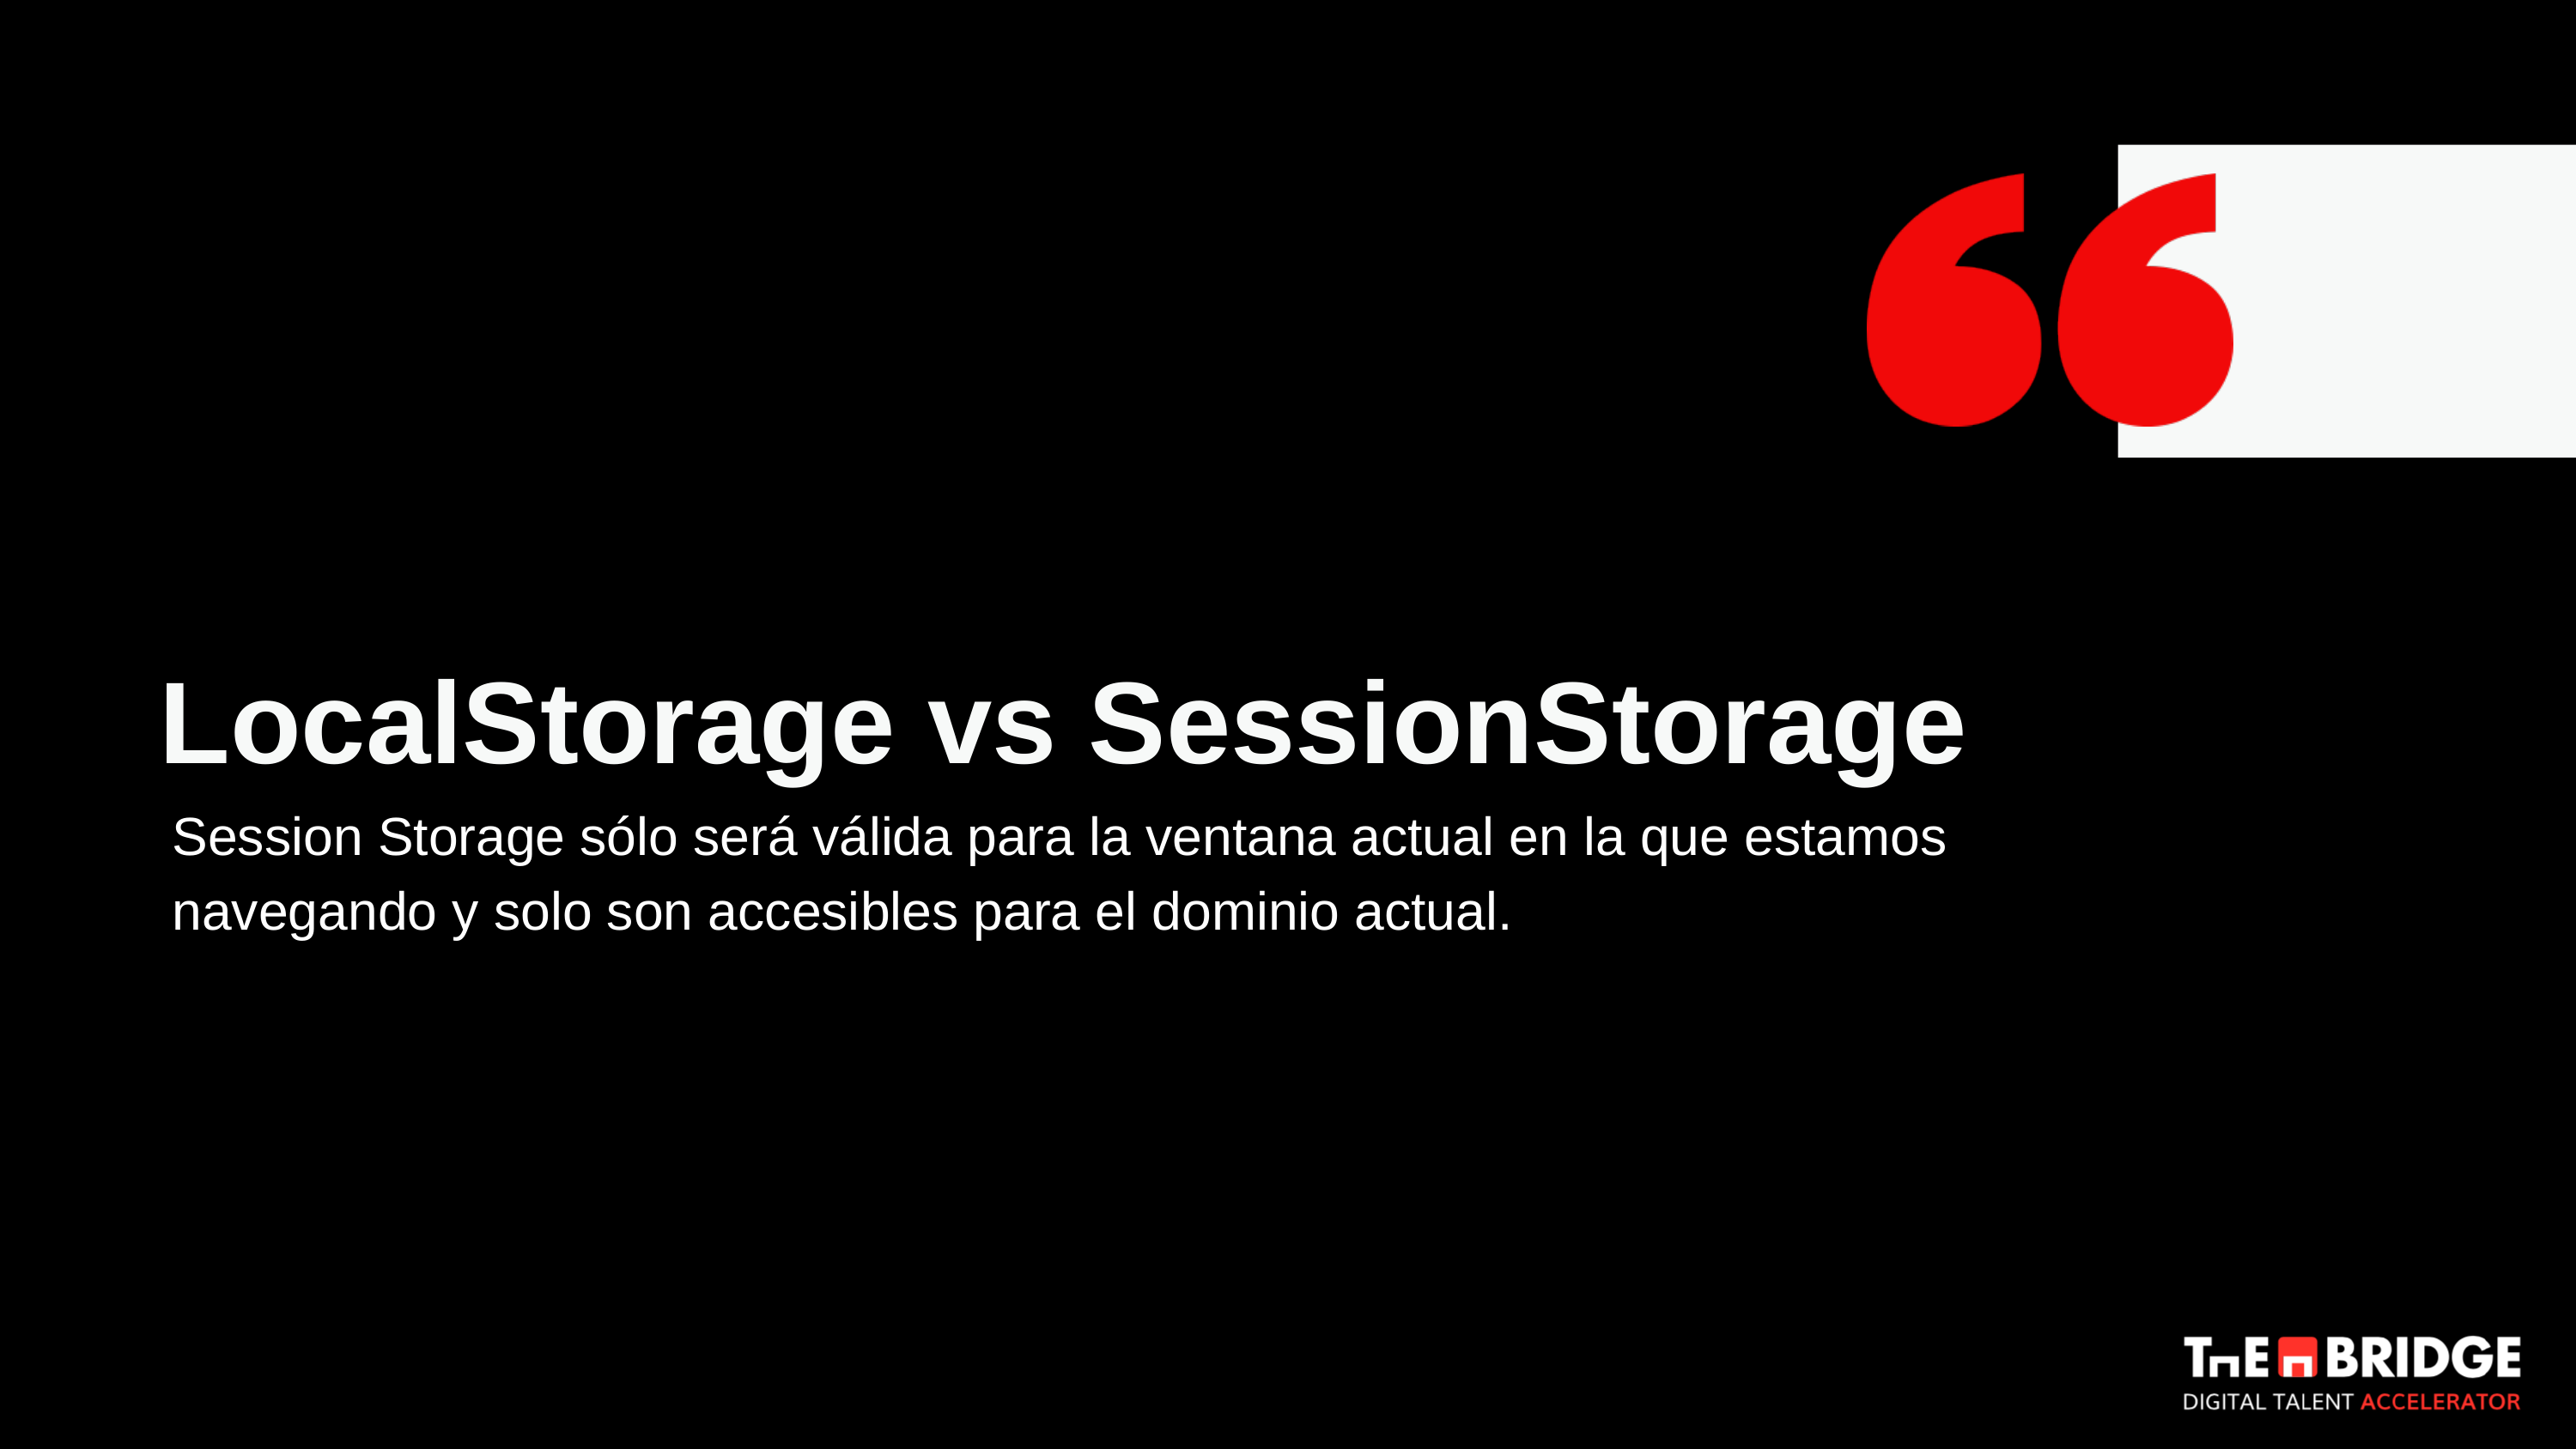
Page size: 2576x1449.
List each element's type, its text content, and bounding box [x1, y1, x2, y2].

picture [1867, 173, 2233, 427]
picture [2123, 1289, 2576, 1449]
text_box Session Storage sólo será válida para la ventana actual en la que estamos navegando y solo son accesibles para el dominio actual. [159, 779, 2043, 954]
text_box LocalStorage vs SessionStorage [159, 577, 1978, 779]
text_box [2117, 144, 2576, 458]
